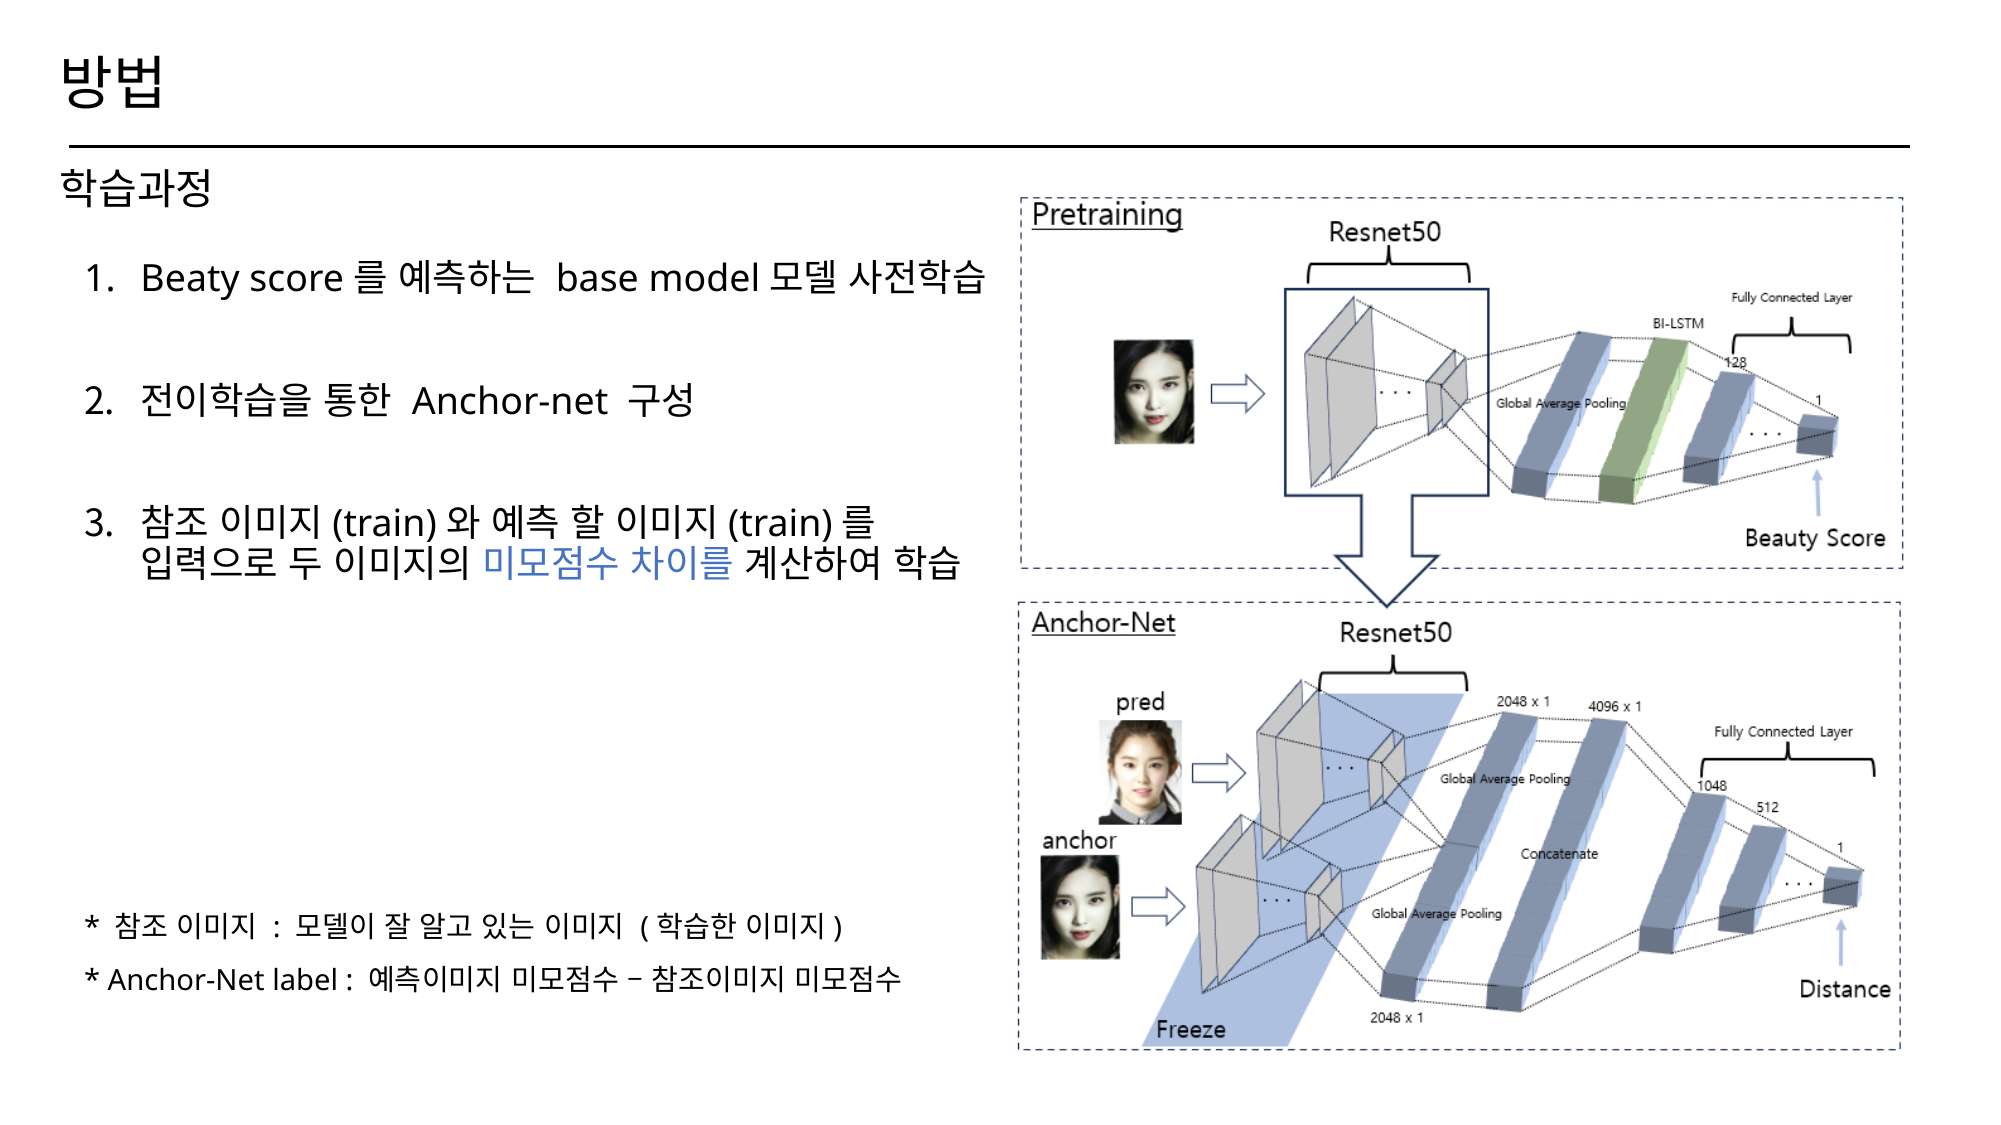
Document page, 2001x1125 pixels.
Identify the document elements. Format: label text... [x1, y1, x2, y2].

picture [1013, 191, 1911, 1058]
list Beaty score를 예측하는 base model모델 사전학습 전이학습을 통한 Anchor-net 구성 참조 이미지(train)와 예측 할 이미지(train)를 입력으로 두 이미지의 미모점수 차이를 계산하여 학습 * 참조 이미지 : 모델이 잘 알고 있는 이미지 (학습한 이미지) * Anchor-Net label : 예측이미지 미모점수 – 참조이미지 미모점수 [69, 251, 1013, 1025]
text_box 학습과정 [44, 160, 344, 222]
title 방법 [44, 11, 1456, 161]
